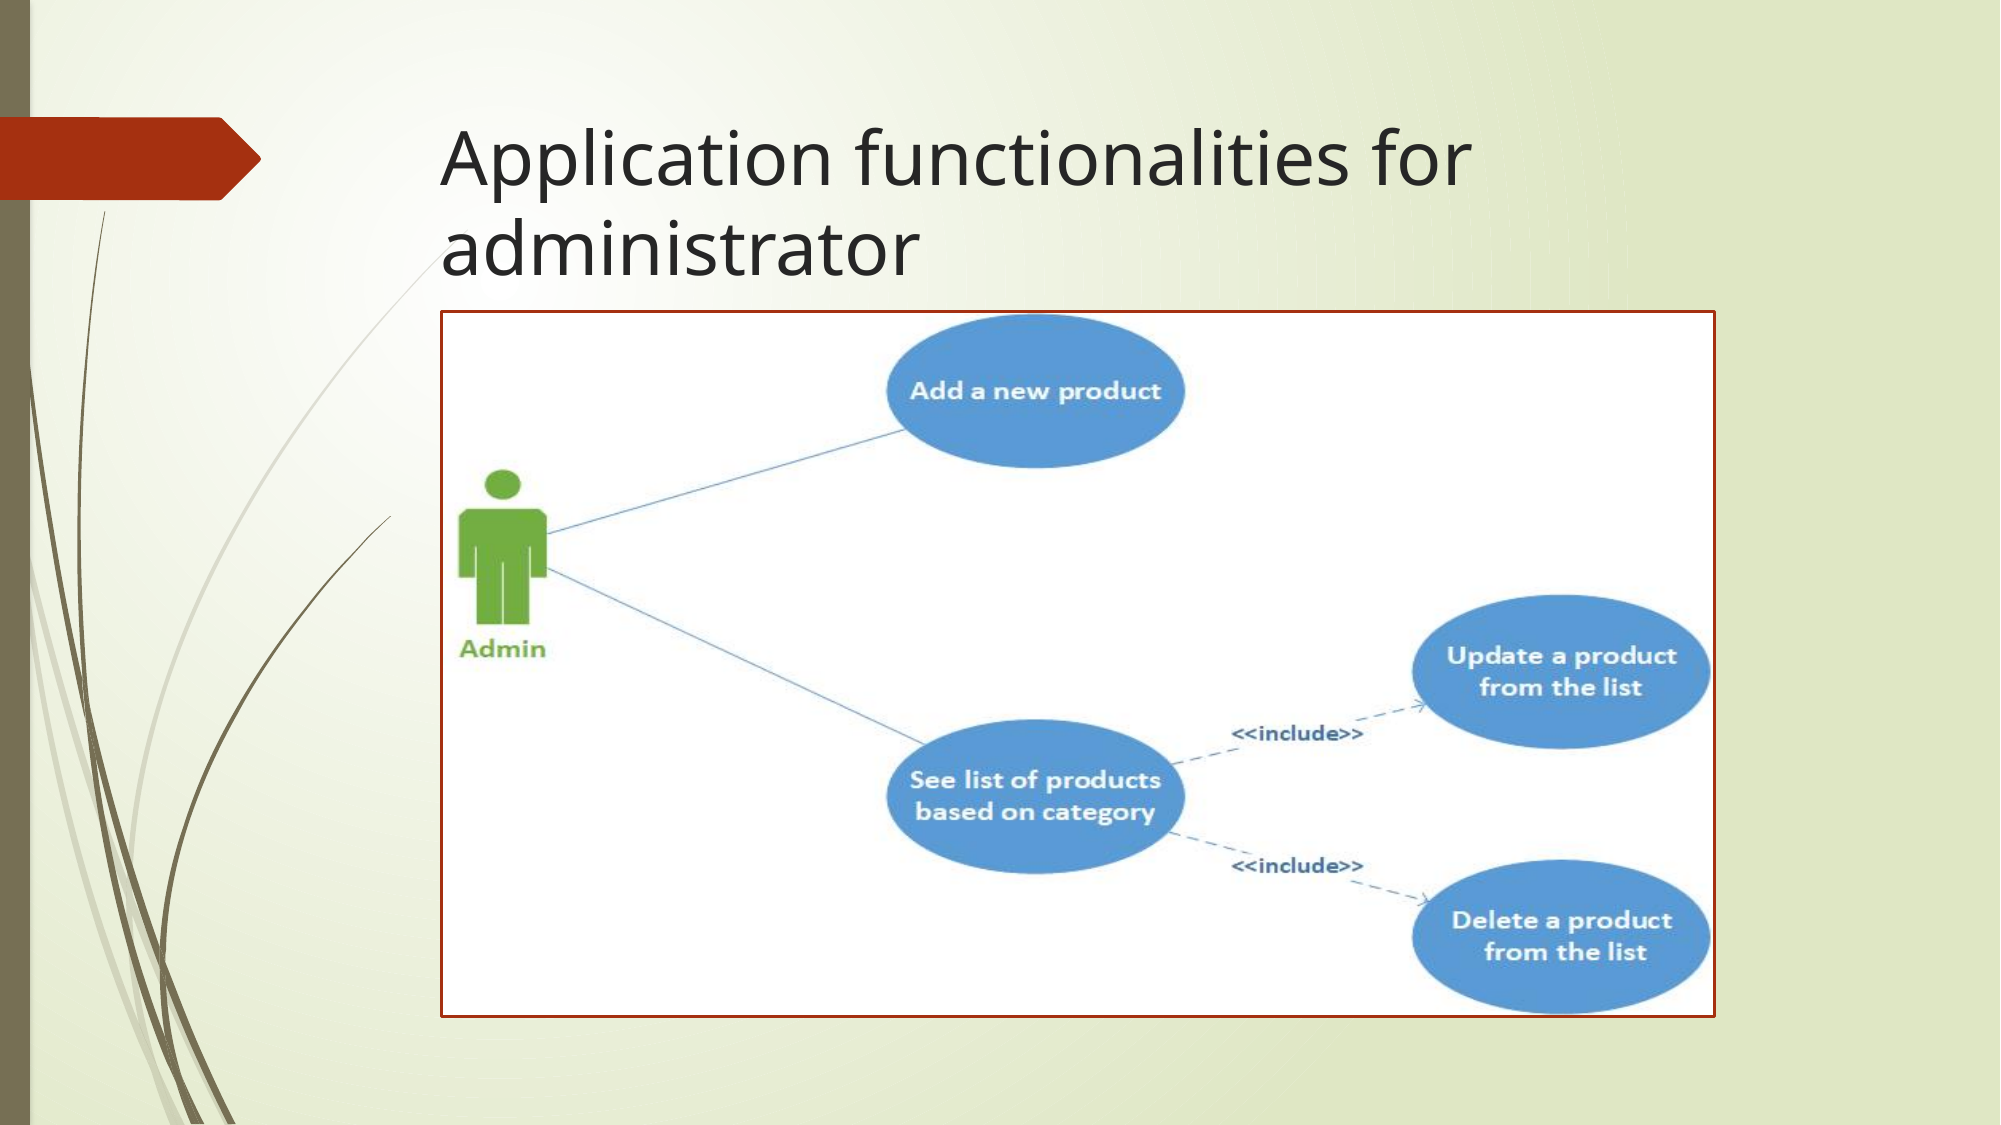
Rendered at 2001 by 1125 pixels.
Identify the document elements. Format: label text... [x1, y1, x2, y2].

title Application functionalities for administrator [425, 102, 1888, 313]
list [442, 312, 1714, 1016]
